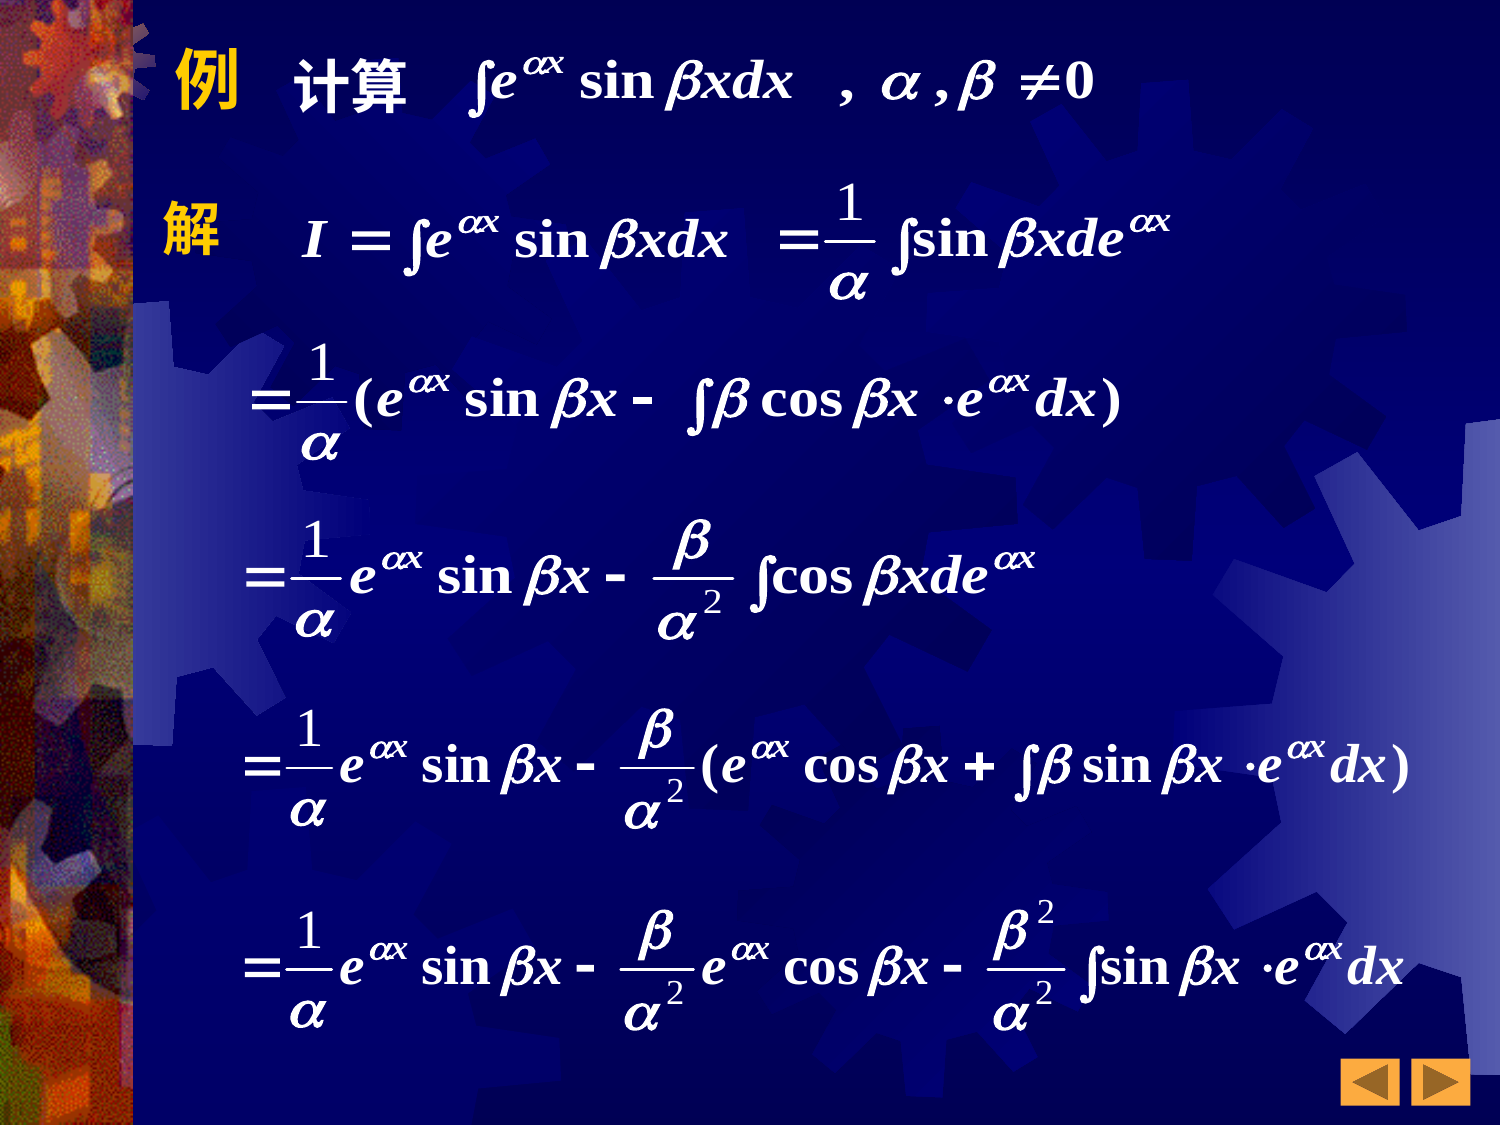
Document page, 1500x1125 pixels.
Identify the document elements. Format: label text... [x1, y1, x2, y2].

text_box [229, 883, 1461, 1045]
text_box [288, 165, 1239, 312]
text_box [159, 30, 1107, 129]
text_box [235, 326, 1180, 472]
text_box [230, 503, 1101, 654]
picture [0, 0, 133, 1125]
text_box 解 [147, 184, 236, 270]
text_box [1411, 1058, 1471, 1106]
text_box [1340, 1058, 1400, 1106]
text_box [230, 692, 1466, 843]
